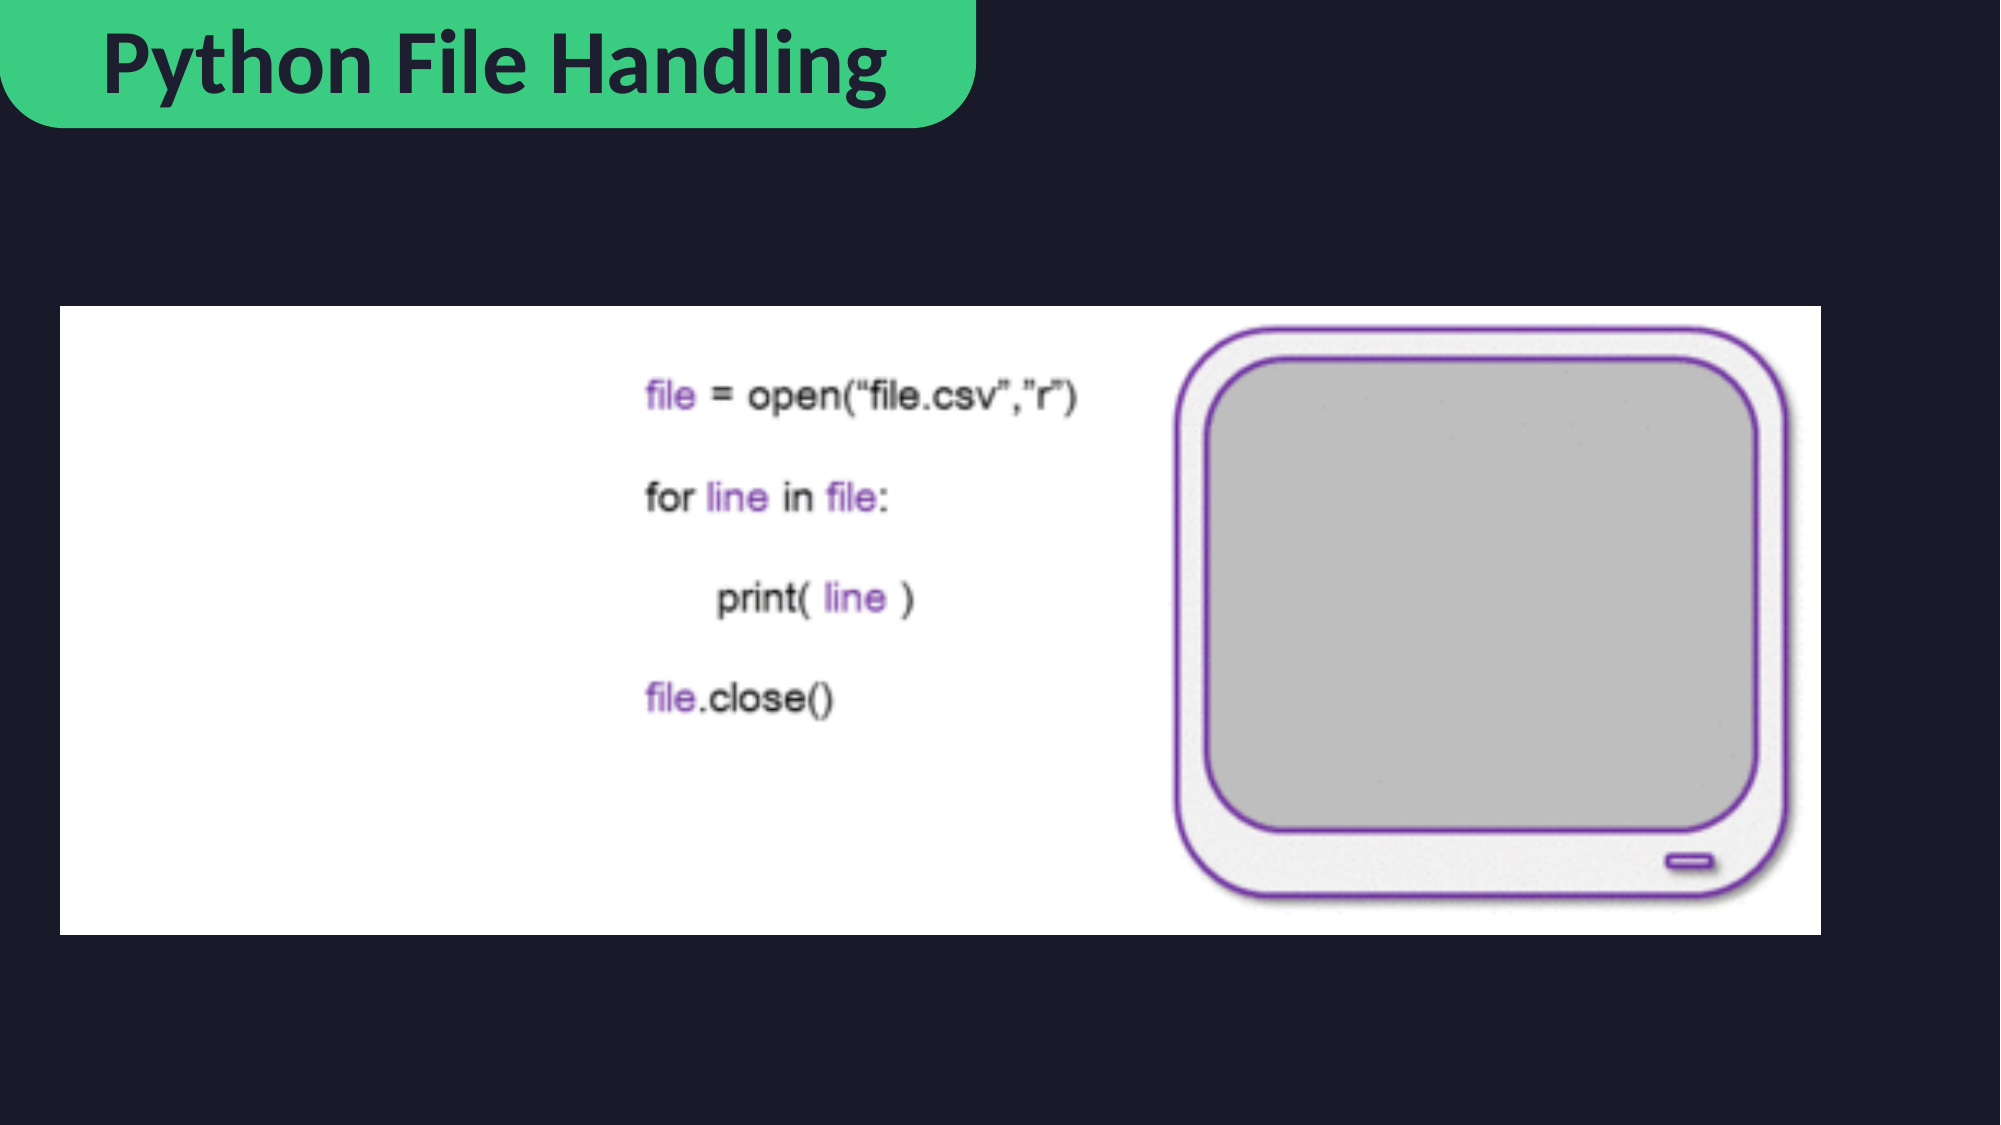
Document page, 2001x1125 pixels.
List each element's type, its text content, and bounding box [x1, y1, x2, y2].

text_box [30, 119, 945, 129]
picture [60, 306, 1821, 935]
text_box Python File Handling [16, 8, 975, 119]
text_box [0, 0, 977, 108]
